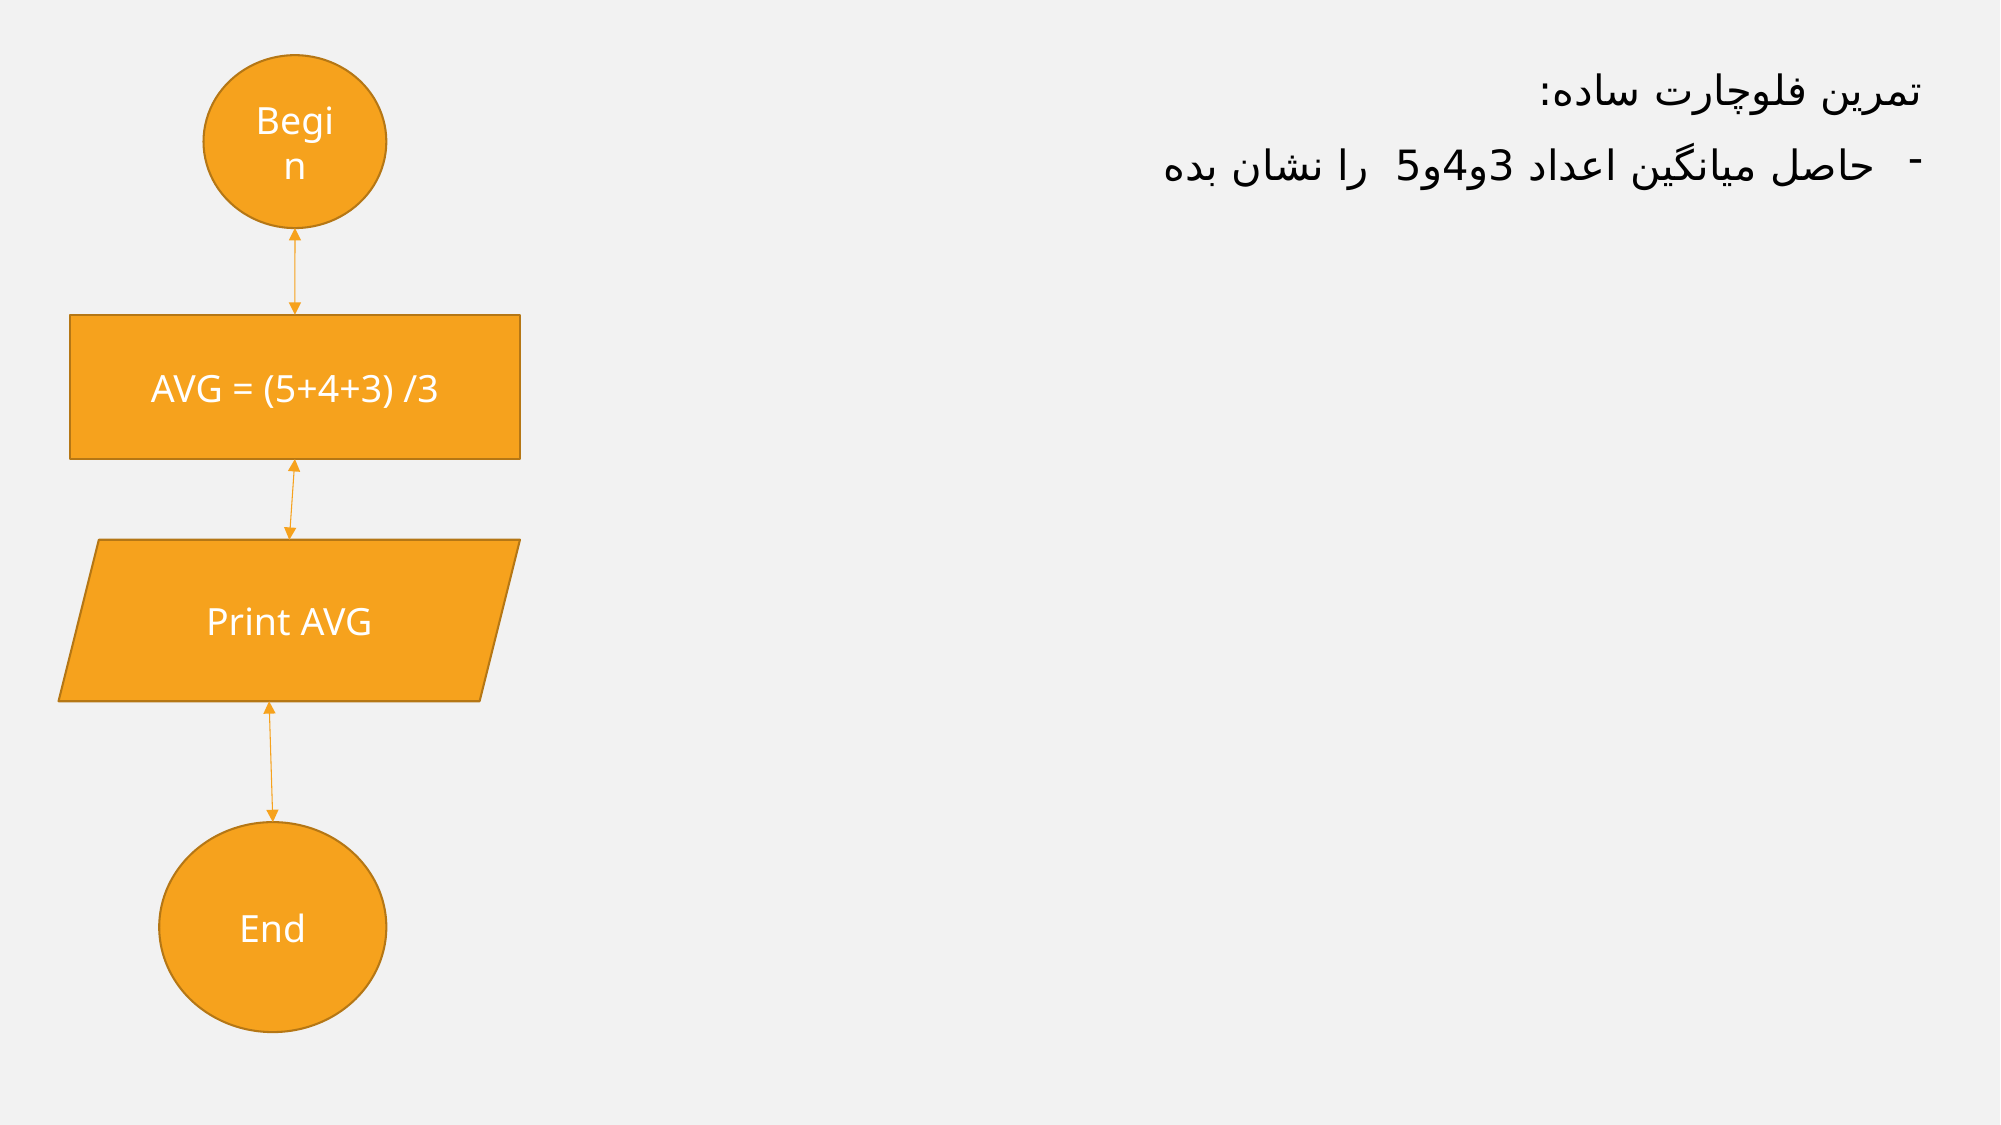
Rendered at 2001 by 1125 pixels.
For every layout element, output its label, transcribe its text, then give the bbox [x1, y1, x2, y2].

text_box Begin [202, 54, 388, 230]
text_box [269, 701, 273, 823]
text_box AVG = (5+4+3) /3 [69, 314, 521, 460]
text_box Print AVG [57, 538, 521, 703]
text_box End [158, 821, 388, 1034]
text_box تمرین فلوچارت ساده: حاصل میانگین اعداد 3و4و5 را نشان بده [69, 31, 1938, 197]
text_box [289, 459, 296, 540]
